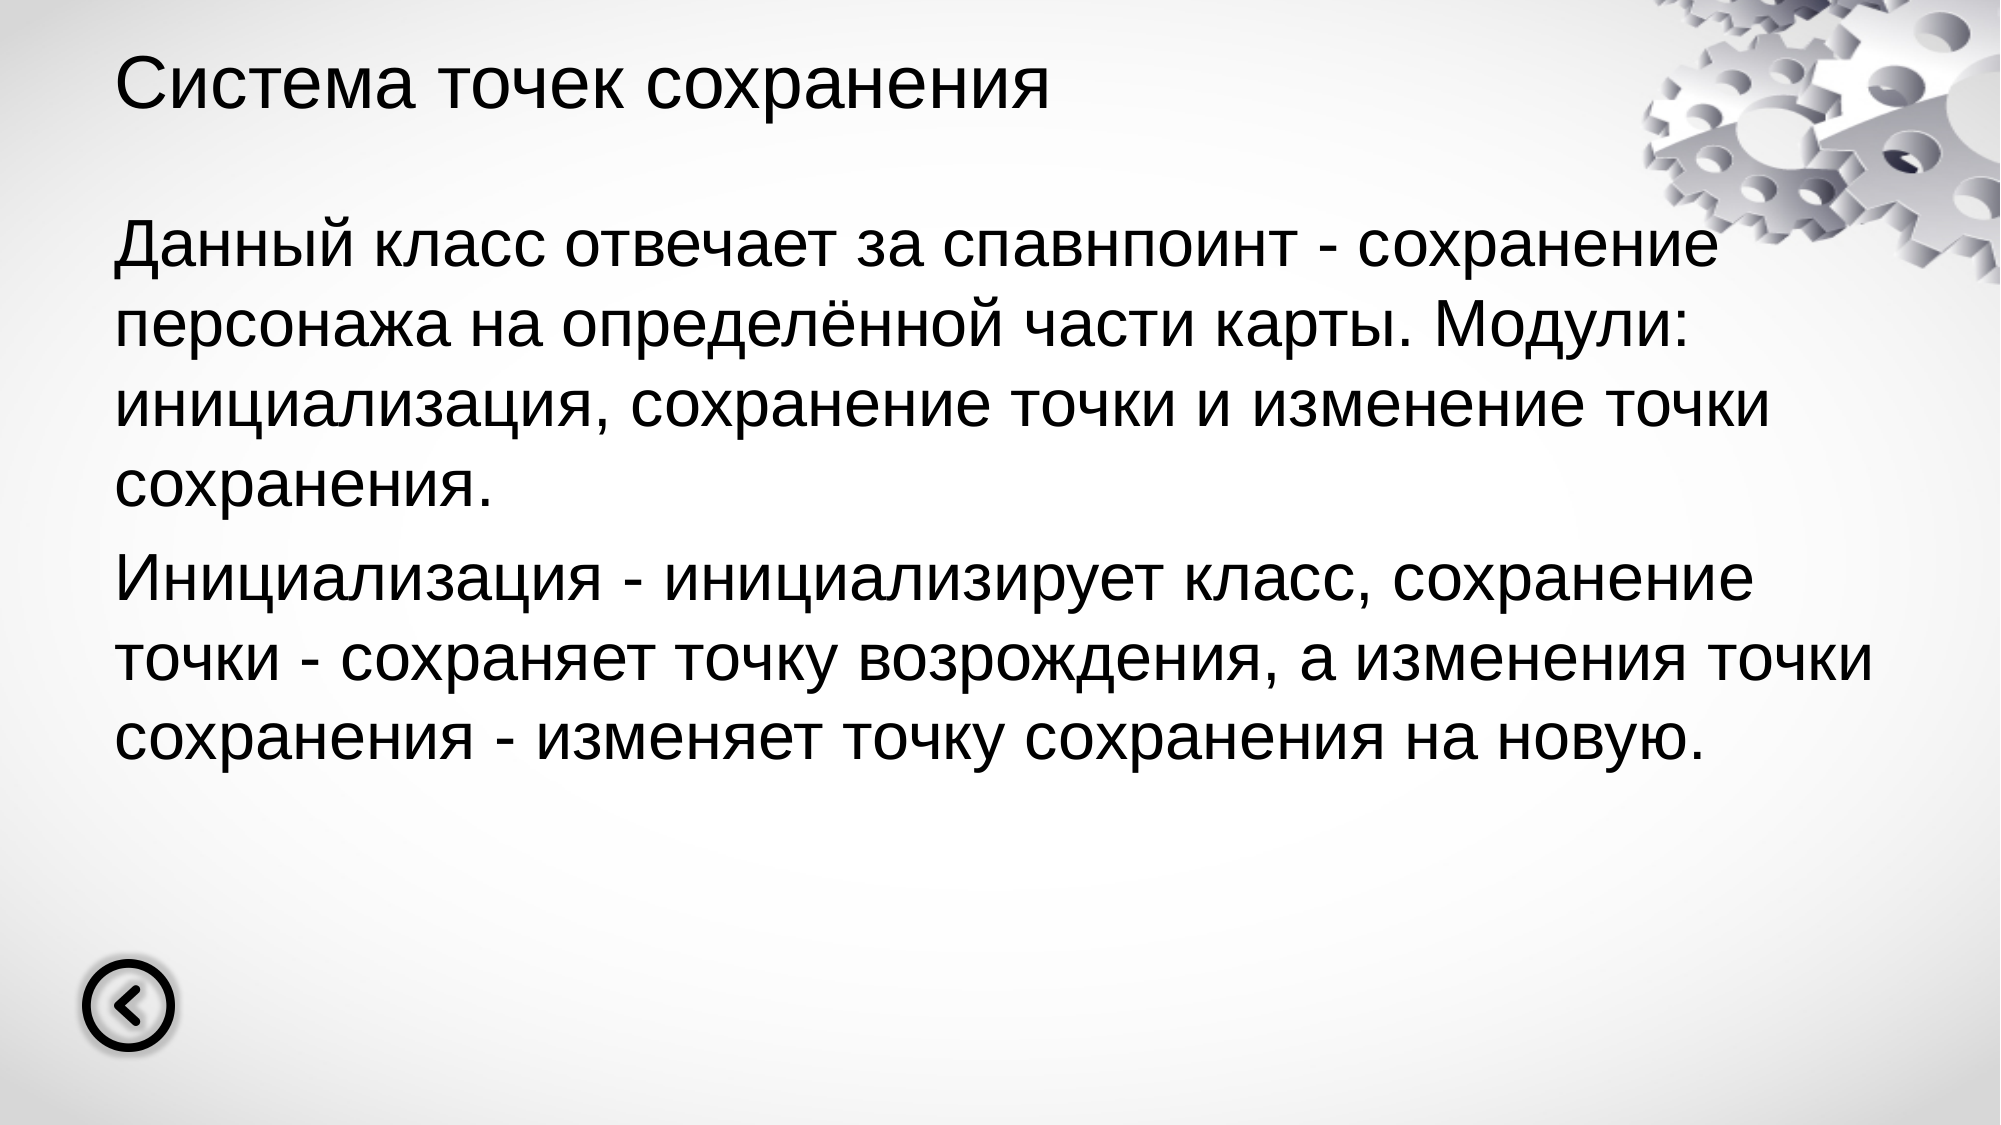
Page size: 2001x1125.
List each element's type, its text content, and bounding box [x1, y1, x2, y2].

list Данный класс отвечает за спавнпоинт - сохранение персонажа на определённой части карты. Модули: инициализация, сохранение точки и изменение точки сохранения. Инициализация - инициализирует класс, сохранение точки - сохраняет точку возрождения, а изменения точки сохранения - изменяет точку сохранения на новую. [99, 192, 1901, 1006]
picture [0, 0, 2000, 1125]
title Система точек сохранения [99, 30, 1901, 127]
